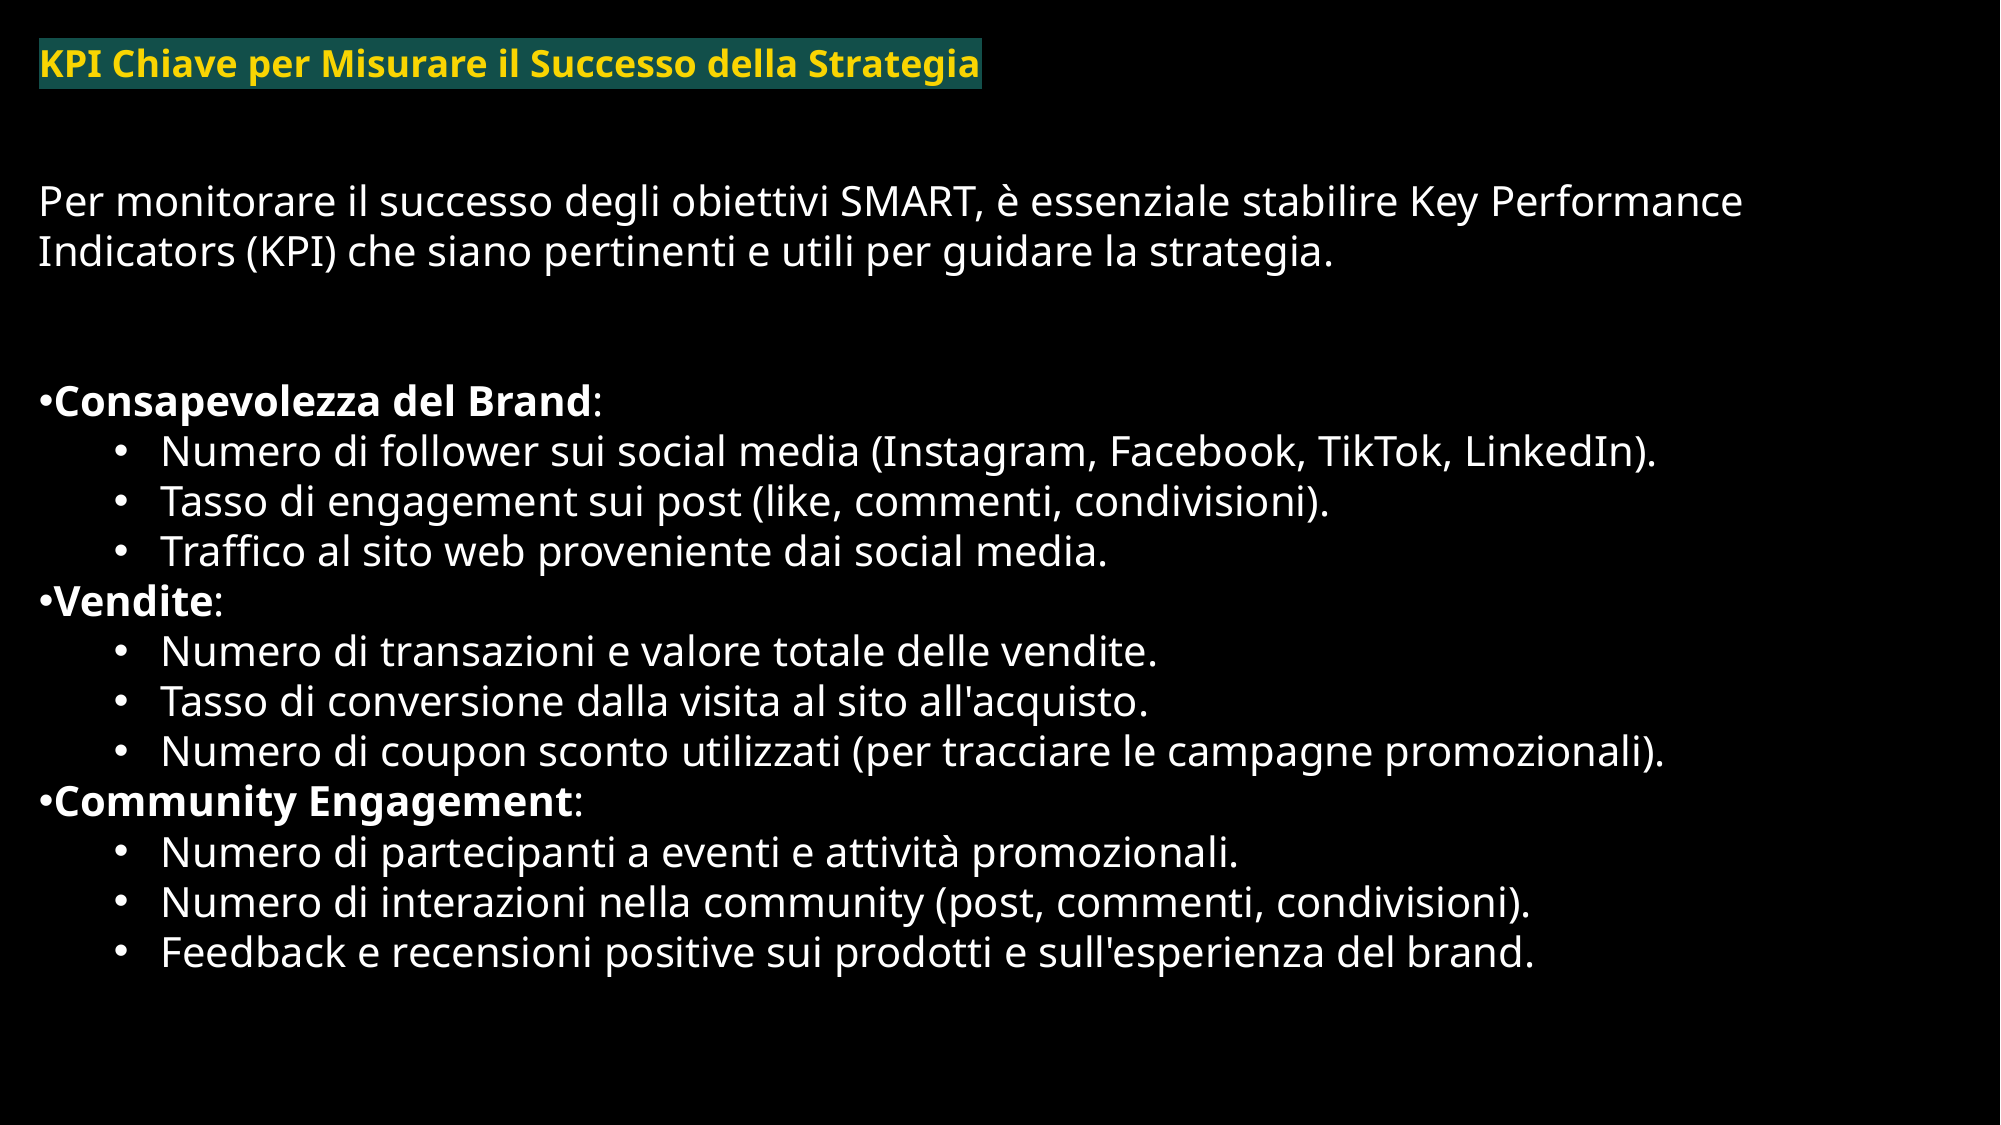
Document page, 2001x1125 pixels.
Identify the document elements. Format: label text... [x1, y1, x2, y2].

text_box KPI Chiave per Misurare il Successo della Strategia Per monitorare il successo degli obiettivi SMART, è essenziale stabilire Key Performance Indicators (KPI) che siano pertinenti e utili per guidare la strategia. Consapevolezza del Brand: Numero di follower sui social media (Instagram, Facebook, TikTok, LinkedIn). Tasso di engagement sui post (like, commenti, condivisioni). Traffico al sito web proveniente dai social media. Vendite: Numero di transazioni e valore totale delle vendite. Tasso di conversione dalla visita al sito all'acquisto. Numero di coupon sconto utilizzati (per tracciare le campagne promozionali). Community Engagement: Numero di partecipanti a eventi e attività promozionali. Numero di interazioni nella community (post, commenti, condivisioni). Feedback e recensioni positive sui prodotti e sull'esperienza del brand. [24, 32, 1918, 1026]
